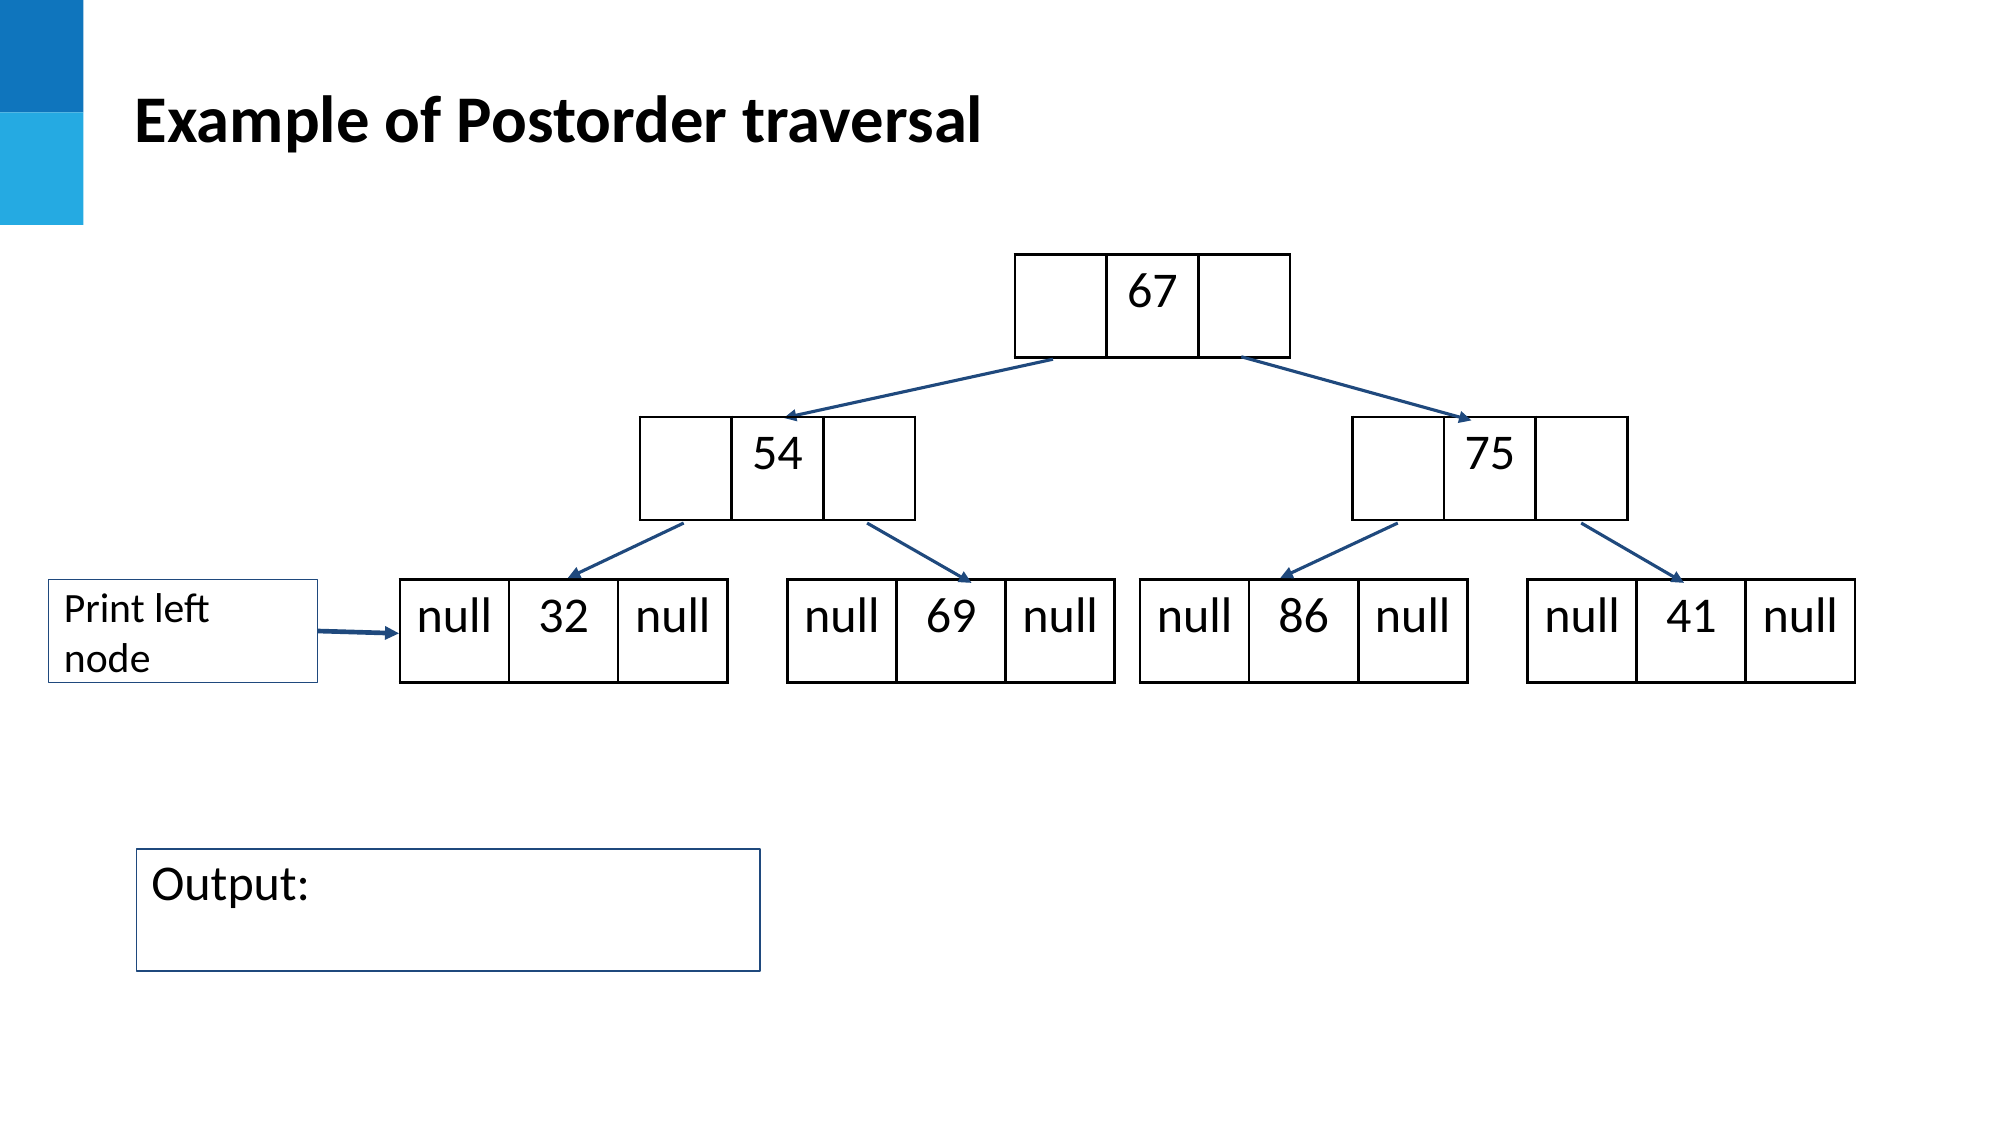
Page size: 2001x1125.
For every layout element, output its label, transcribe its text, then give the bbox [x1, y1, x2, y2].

text_box Example of Postorder traversal [119, 68, 1913, 164]
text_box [317, 630, 400, 634]
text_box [866, 522, 972, 584]
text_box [567, 522, 684, 579]
table_header null [789, 581, 895, 681]
table_header null [1007, 581, 1113, 681]
table_header null [619, 581, 726, 681]
table_header 75 [1445, 418, 1534, 519]
table_header null [1360, 581, 1466, 681]
table_header null [1747, 581, 1854, 681]
table_header null [1529, 581, 1635, 681]
table_header [825, 426, 914, 519]
table_header [1200, 256, 1289, 356]
table_header [641, 418, 730, 519]
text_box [1240, 356, 1472, 421]
table_header [1016, 256, 1105, 356]
table_header 41 [1638, 581, 1744, 681]
table_header 86 [1250, 581, 1357, 681]
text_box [1280, 522, 1398, 579]
table_header null [401, 581, 508, 681]
table_header [1354, 429, 1443, 519]
table_header [1537, 418, 1626, 519]
table_header 32 [510, 581, 617, 681]
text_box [1580, 522, 1685, 584]
text_box Output: [136, 848, 761, 971]
table_header 67 [1108, 256, 1197, 356]
text_box Print left node [48, 579, 318, 683]
table_header 54 [733, 418, 822, 519]
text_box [783, 358, 1054, 419]
table_header 69 [898, 581, 1004, 681]
table_header null [1141, 581, 1248, 681]
